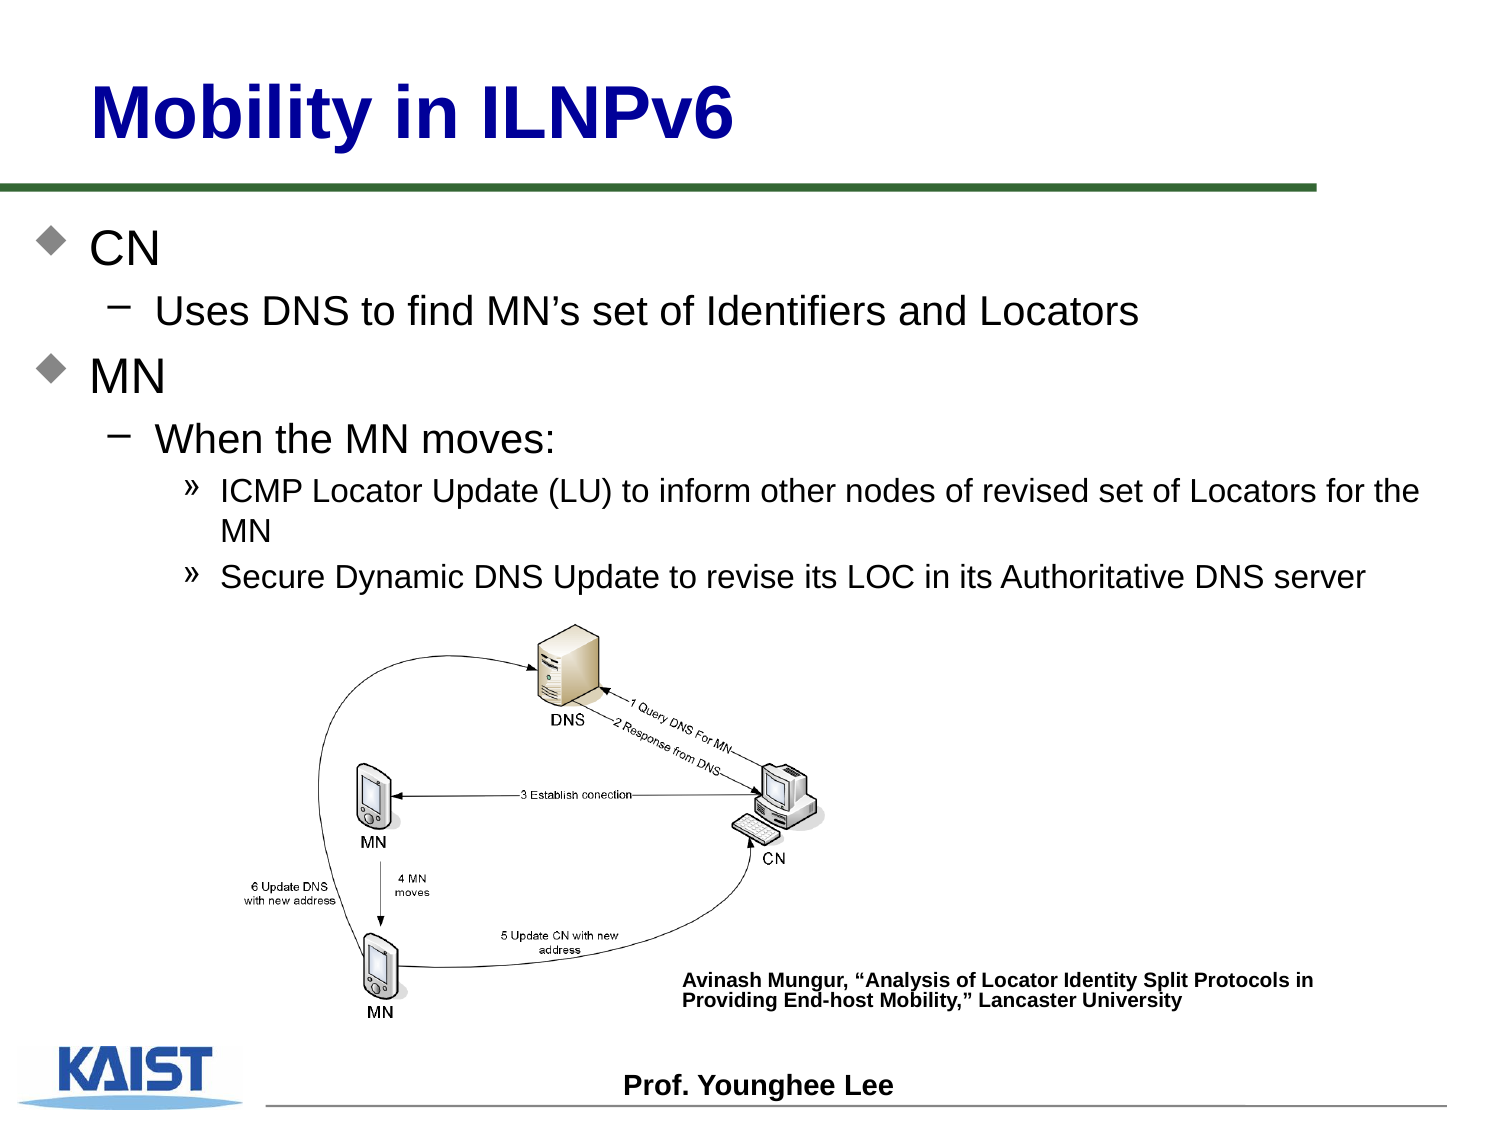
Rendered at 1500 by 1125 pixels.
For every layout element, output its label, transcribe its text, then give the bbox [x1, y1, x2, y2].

list CN Uses DNS to find MN’s set of Identifiers and Locators MN When the MN moves: ICMP Locator Update (LU) to inform other nodes of revised set of Locators for the MN Secure Dynamic DNS Update to revise its LOC in its Authoritative DNS server [17, 208, 1483, 1005]
title Mobility in ILNPv6 [75, 45, 1425, 161]
picture [229, 621, 827, 1024]
text_box Avinash Mungur, “Analysis of Locator Identity Split Protocols in Providing End-host Mobility,” Lancaster University [831, 963, 1426, 1019]
picture [17, 1046, 243, 1110]
